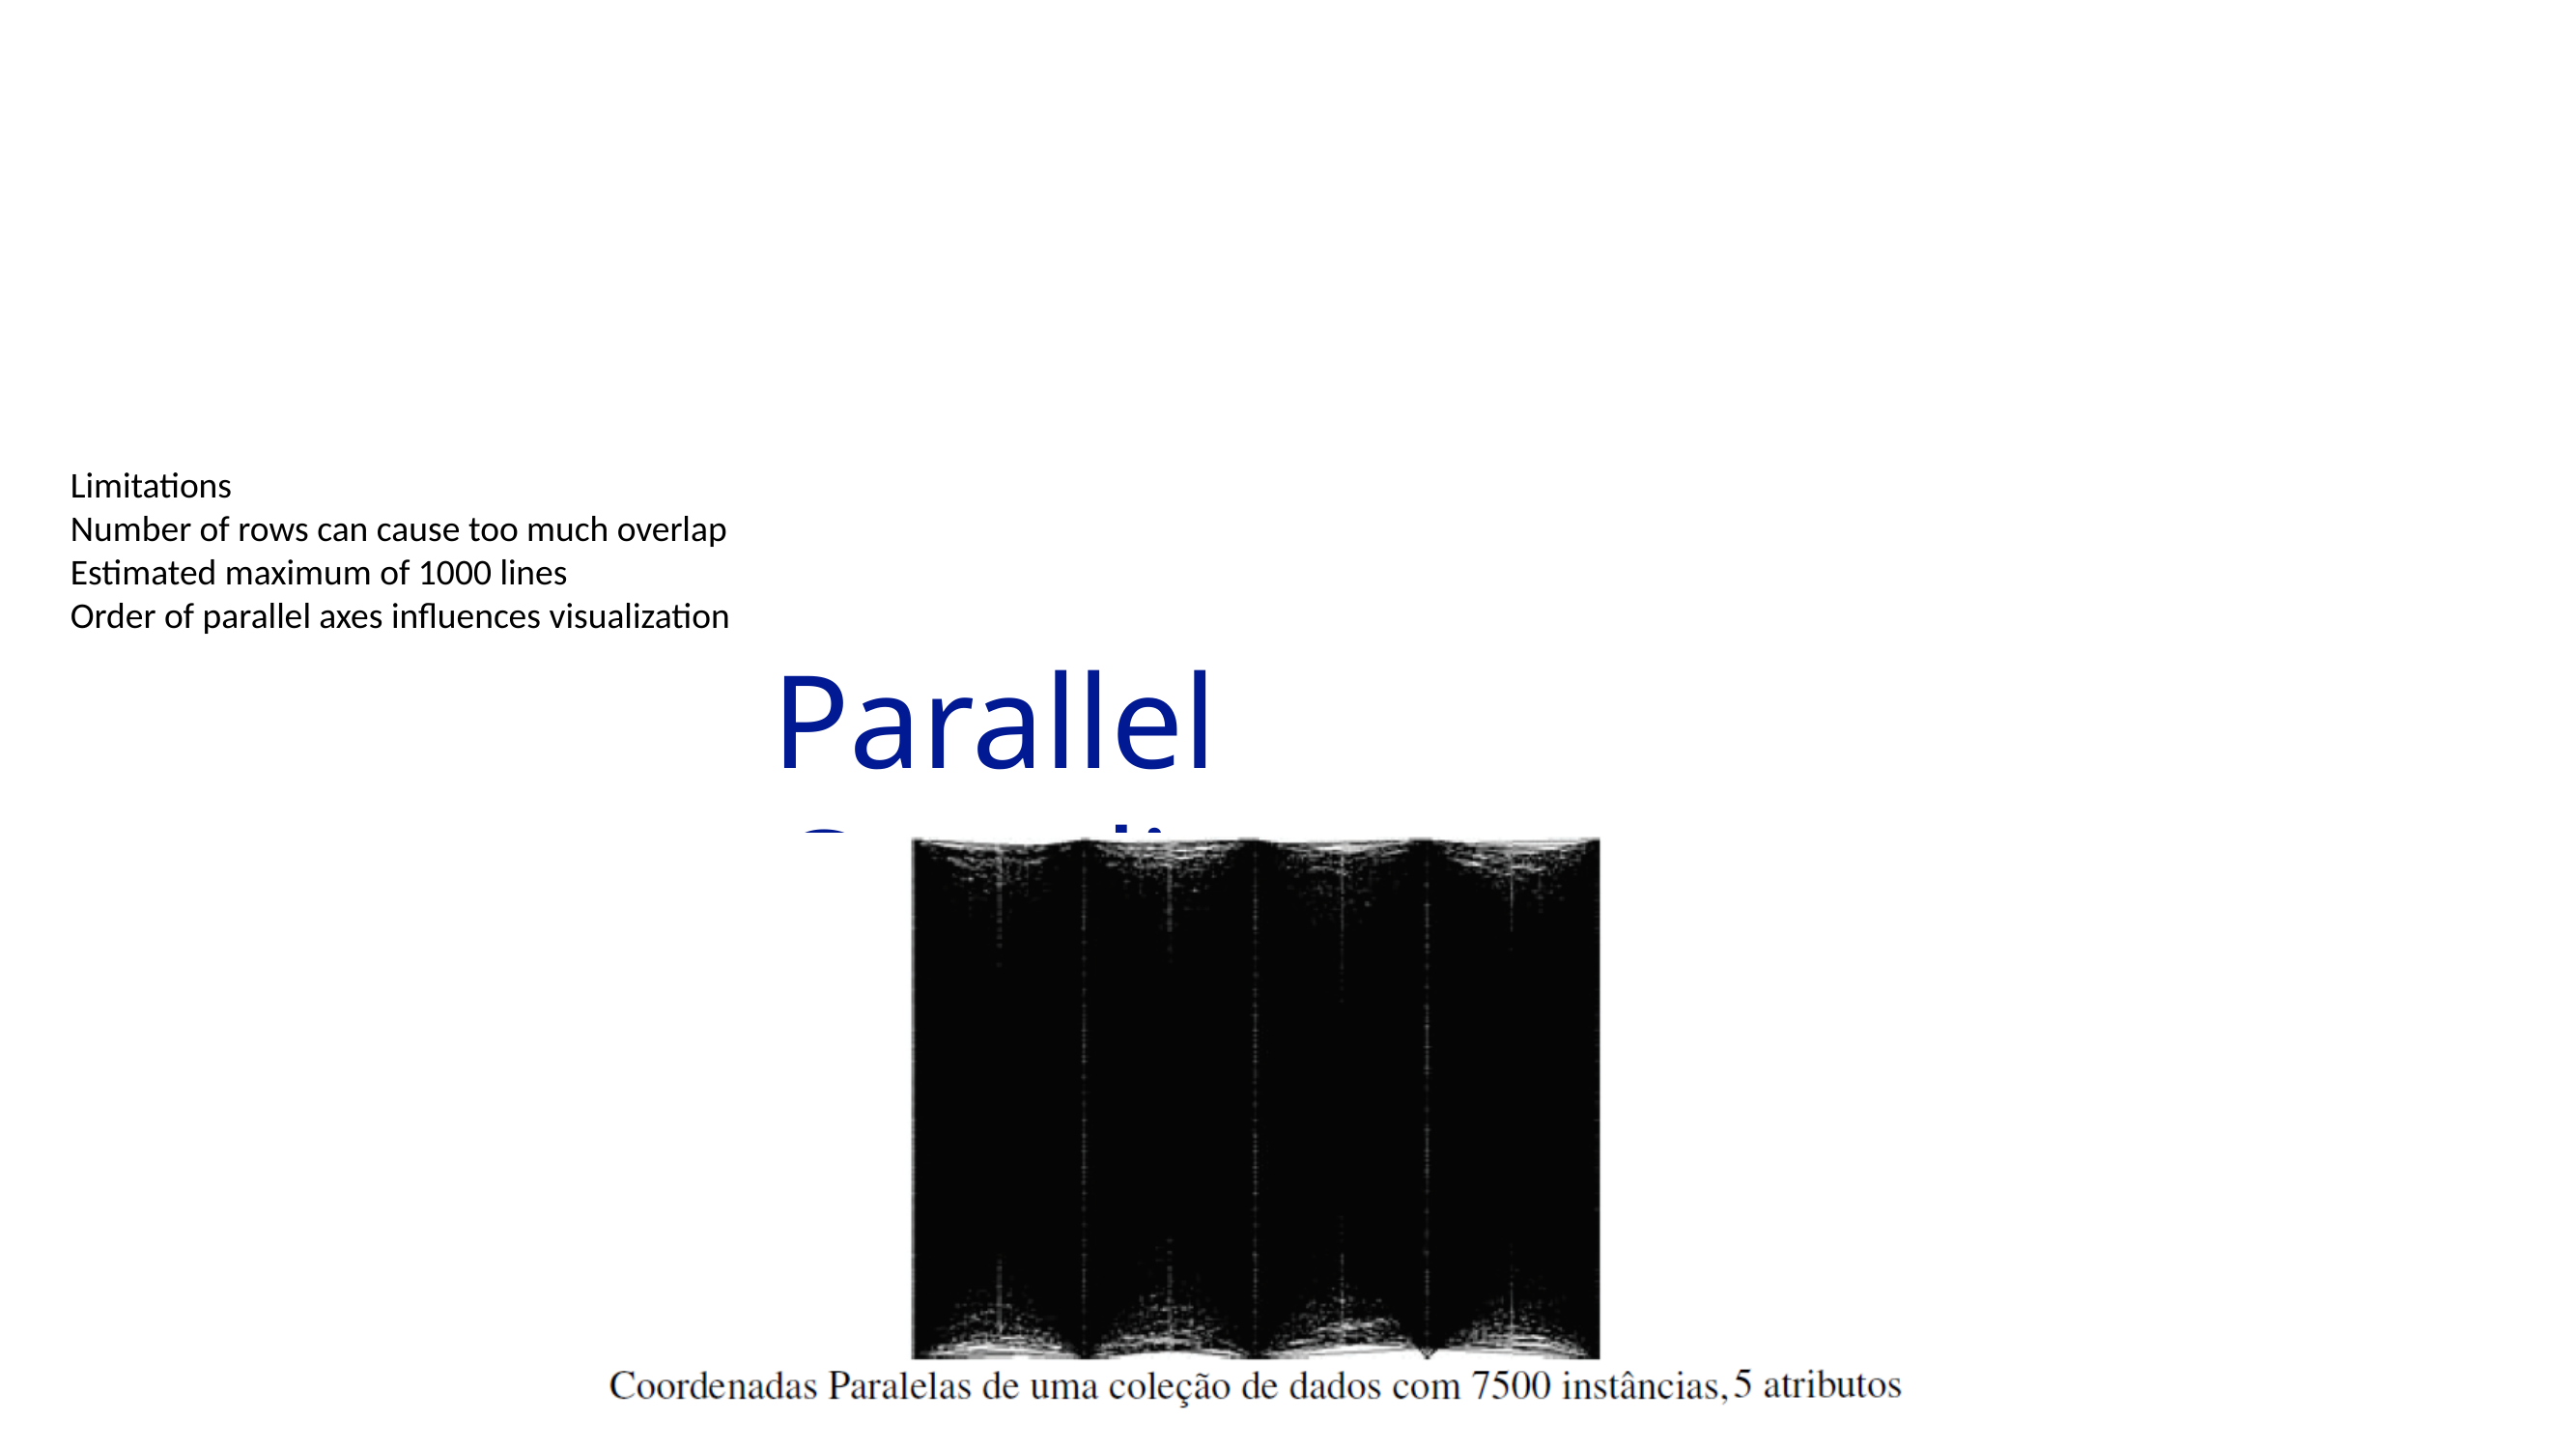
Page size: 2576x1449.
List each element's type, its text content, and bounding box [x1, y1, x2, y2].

title Parallel Coordinates [772, 682, 1804, 832]
list Limitations Number of rows can cause too much overlap Estimated maximum of 1000 lines Order of parallel axes influences visualization [70, 461, 2505, 682]
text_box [608, 833, 1906, 1415]
